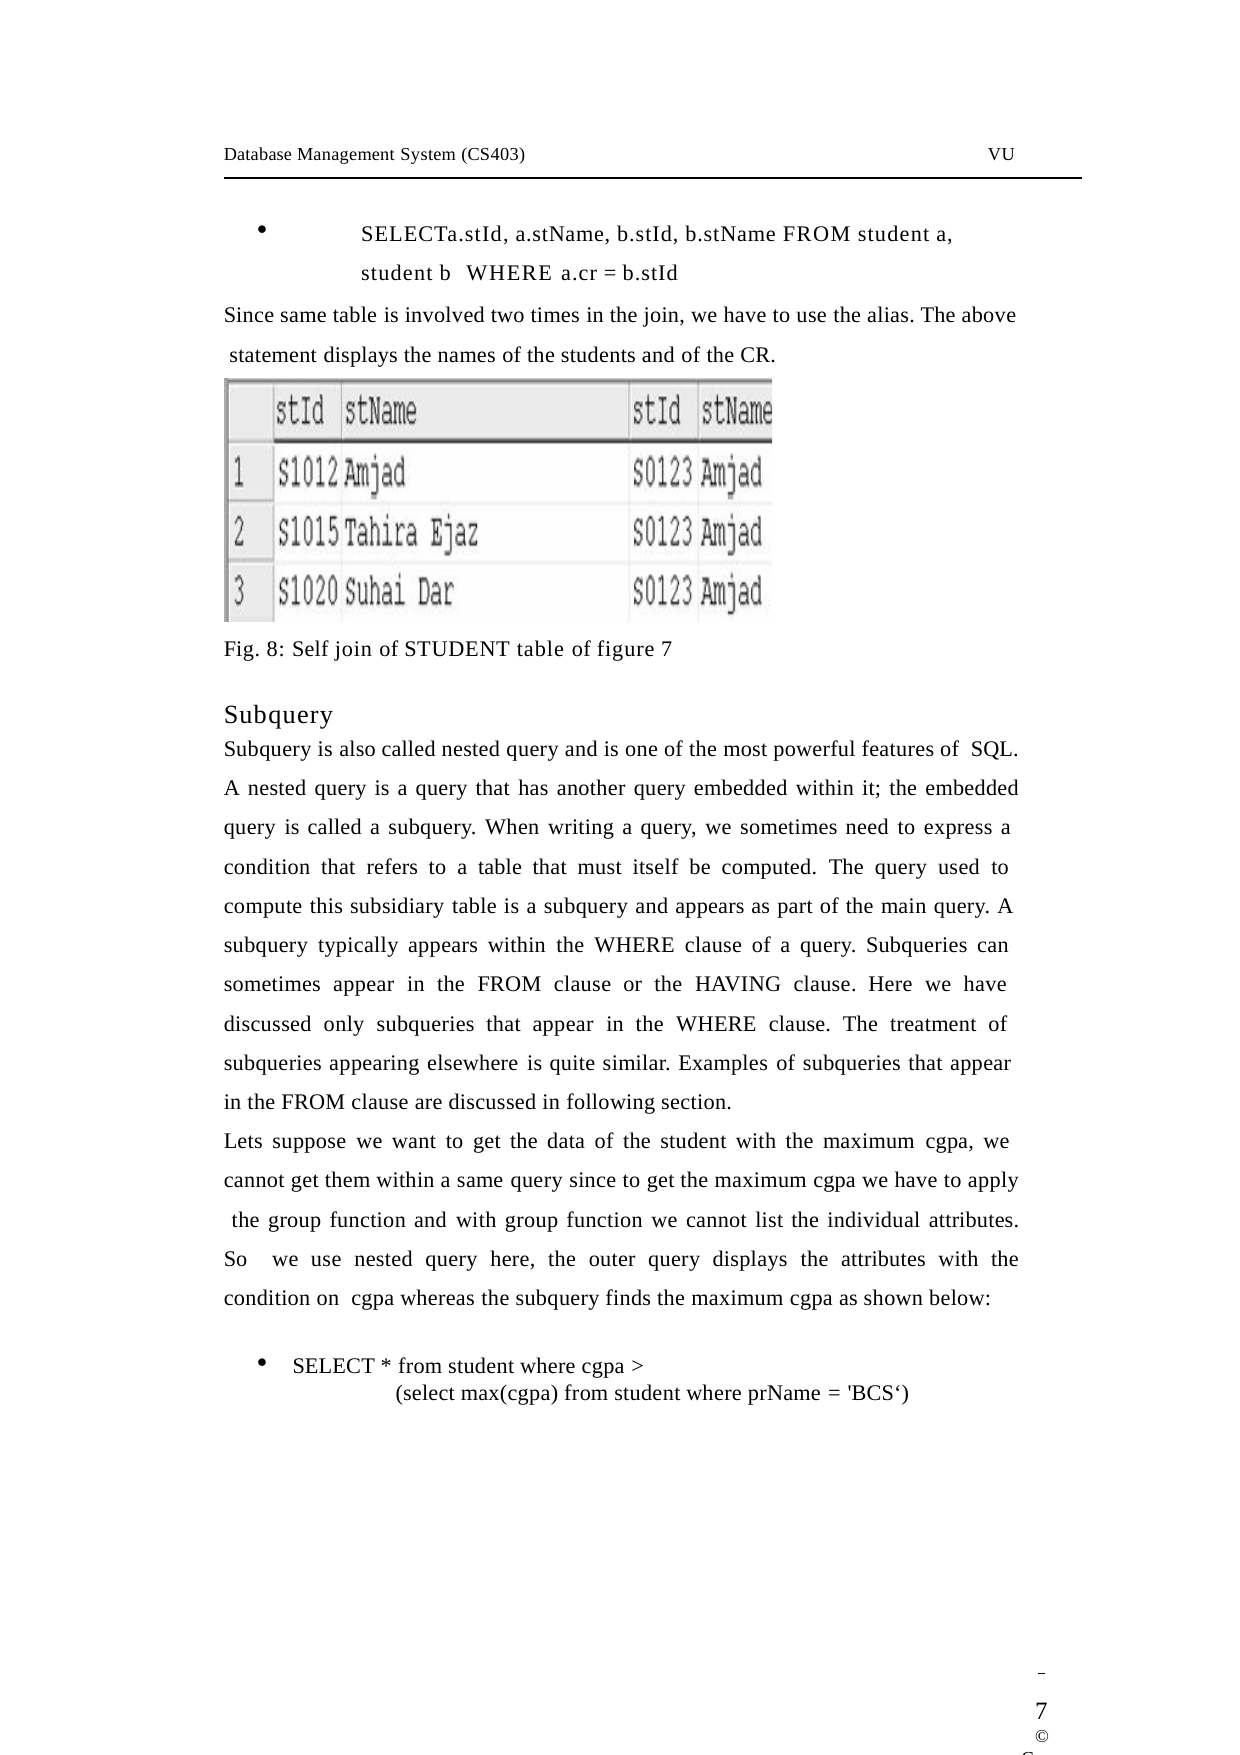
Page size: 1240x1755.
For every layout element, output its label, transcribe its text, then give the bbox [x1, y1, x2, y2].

text_box Fig. 8: Self join of STUDENT table of figure 7 Subquery Subquery is also called nested query and is one of the most powerful features of SQL. A nested query is a query that has another query embedded within it; the embedded query is called a subquery. When writing a query, we sometimes need to express a condition that refers to a table that must itself be computed. The query used to compute this subsidiary table is a subquery and appears as part of the main query. A subquery typically appears within the WHERE clause of a query. Subqueries can sometimes appear in the FROM clause or the HAVING clause. Here we have discussed only subqueries that appear in the WHERE clause. The treatment of subqueries appearing elsewhere is quite similar. Examples of subqueries that appear in the FROM clause are discussed in following section. Lets suppose we want to get the data of the student with the maximum cgpa, we cannot get them within a same query since to get the maximum cgpa we have to apply the group function and with group function we cannot list the individual attributes. So we use nested query here, the outer query displays the attributes with the condition on cgpa whereas the subquery finds the maximum cgpa as shown below: SELECT * from student where cgpa > (select max(cgpa) from student where prName = 'BCS‘) [221, 634, 1021, 1405]
slide_number 7 © Copyright Virtual University of Pakistan [1019, 1651, 1065, 1755]
text_box Database Management System (CS403) [221, 142, 532, 165]
text_box SELECTa.stId, a.stName, b.stId, b.stName FROM student a, student b WHERE a.cr = b.stId Since same table is involved two times in the join, we have to use the alias. The above statement displays the names of the students and of the CR. [221, 206, 1021, 367]
text_box VU [985, 142, 1018, 165]
text_box [224, 378, 773, 622]
